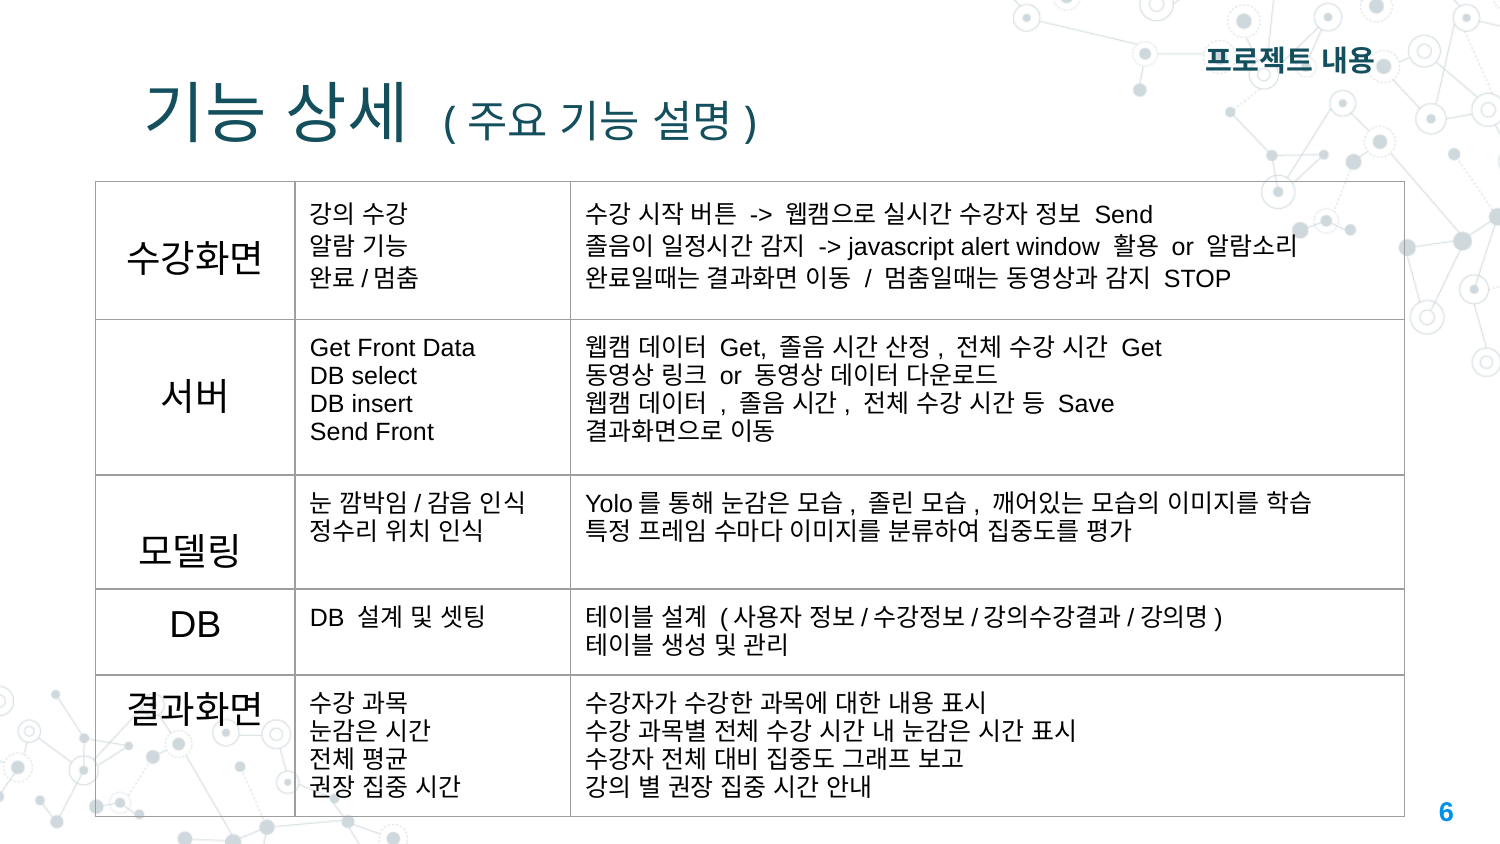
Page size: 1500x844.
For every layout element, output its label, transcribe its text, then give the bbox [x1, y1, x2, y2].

table_cell DB [96, 590, 294, 674]
title 기능 상세 (주요 기능 설명) [128, 50, 1372, 166]
table_header 강의 수강 알람 기능 완료/멈춤 [296, 182, 570, 319]
picture [0, 0, 1500, 844]
table_cell Yolo를 통해 눈감은 모습, 졸린 모습, 깨어있는 모습의 이미지를 학습 특정 프레임 수마다 이미지를 분류하여 집중도를 평가 [571, 476, 1404, 588]
slide_number ‹#› [1378, 779, 1469, 844]
table_cell 모델링 [96, 476, 294, 588]
table_cell 테이블 설계 (사용자 정보/수강정보/강의수강결과/강의명) 테이블 생성 및 관리 [571, 590, 1404, 674]
table_cell DB 설계 및 셋팅 [296, 590, 570, 674]
table_cell Get Front Data DB select DB insert Send Front [296, 320, 570, 474]
table_header 수강화면 [96, 182, 294, 319]
table_header 수강 시작 버튼 -> 웹캠으로 실시간 수강자 정보 Send 졸음이 일정시간 감지 -> javascript alert window 활용 or 알람소리 완료일때는 결과화면 이동 / 멈춤일때는 동영상과 감지 STOP [571, 182, 1404, 319]
table_cell 웹캠 데이터 Get, 졸음 시간 산정, 전체 수강 시간 Get 동영상 링크 or 동영상 데이터 다운로드 웹캠 데이터 , 졸음 시간, 전체 수강 시간 등 Save 결과화면으로 이동 [571, 320, 1404, 474]
table_cell 눈 깜박임/감음 인식 정수리 위치 인식 [296, 476, 570, 588]
table_cell 결과화면 [96, 676, 294, 816]
table_cell 서버 [96, 320, 294, 474]
table_cell 수강자가 수강한 과목에 대한 내용 표시 수강 과목별 전체 수강 시간 내 눈감은 시간 표시 수강자 전체 대비 집중도 그래프 보고 강의 별 권장 집중 시간 안내 [571, 676, 1404, 816]
text_box 프로젝트 내용 [1190, 35, 1406, 86]
table_cell 수강 과목 눈감은 시간 전체 평균 권장 집중 시간 [296, 676, 570, 816]
